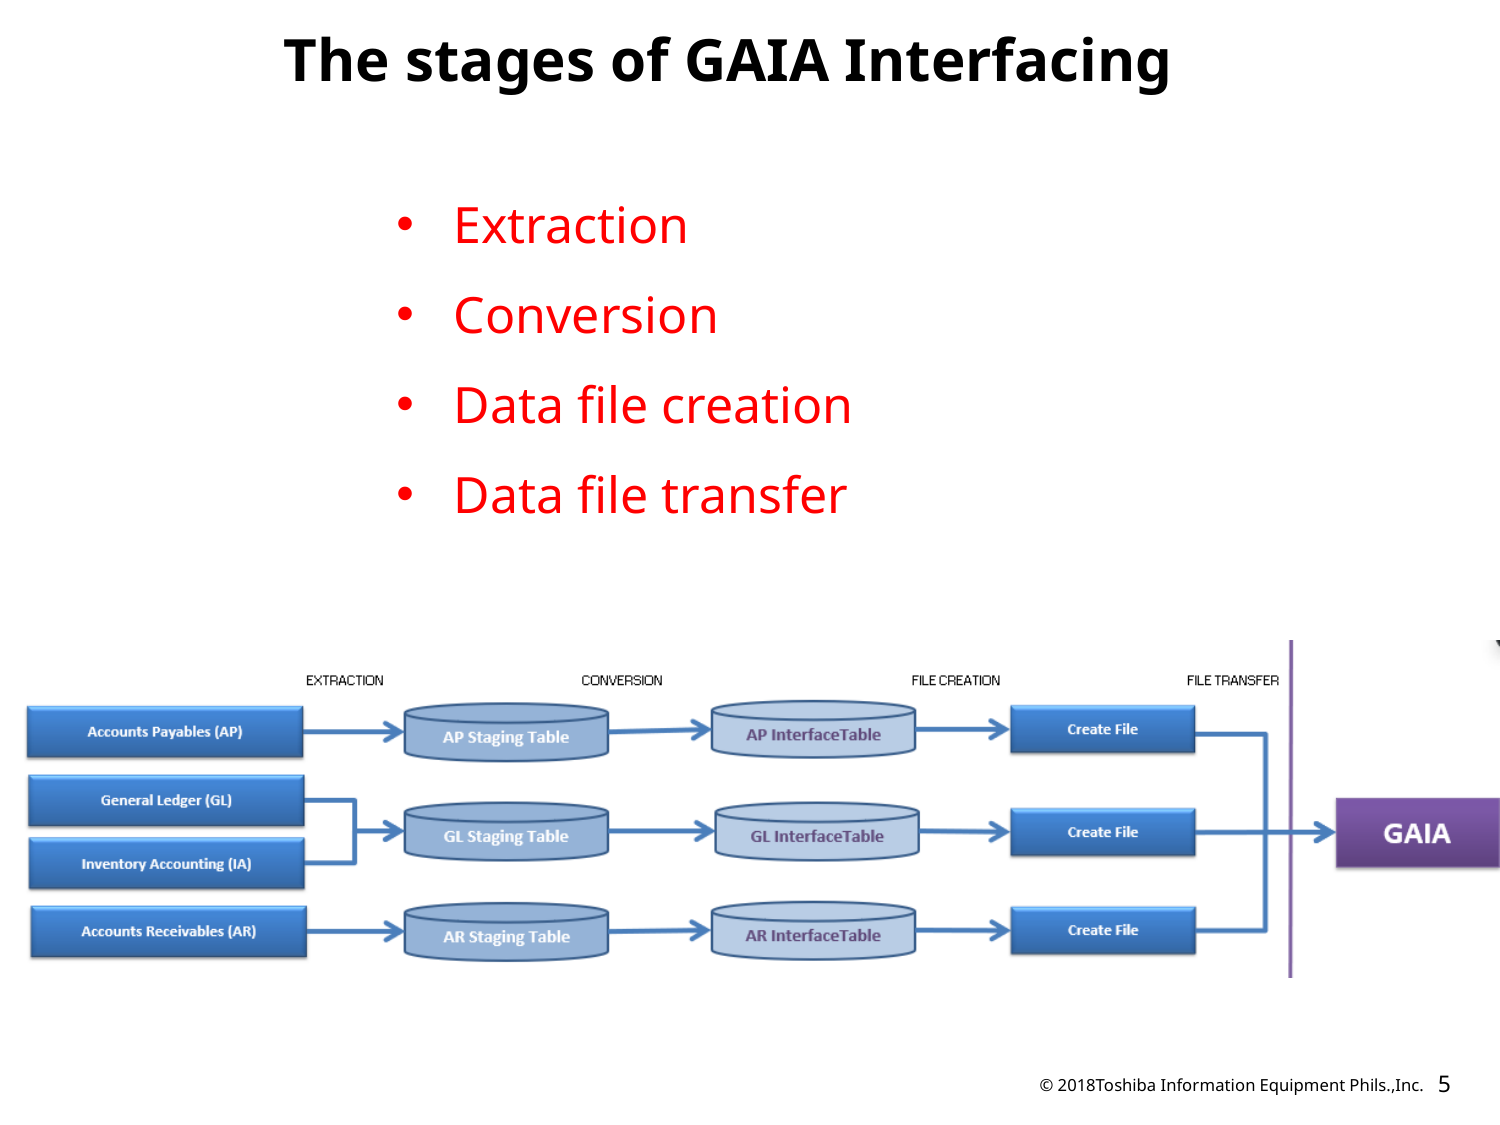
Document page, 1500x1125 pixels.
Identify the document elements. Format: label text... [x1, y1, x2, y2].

list The stages of GAIA Interfacing Extraction Conversion Data file creation Data file transfer [207, 16, 1293, 640]
picture [0, 640, 1500, 978]
